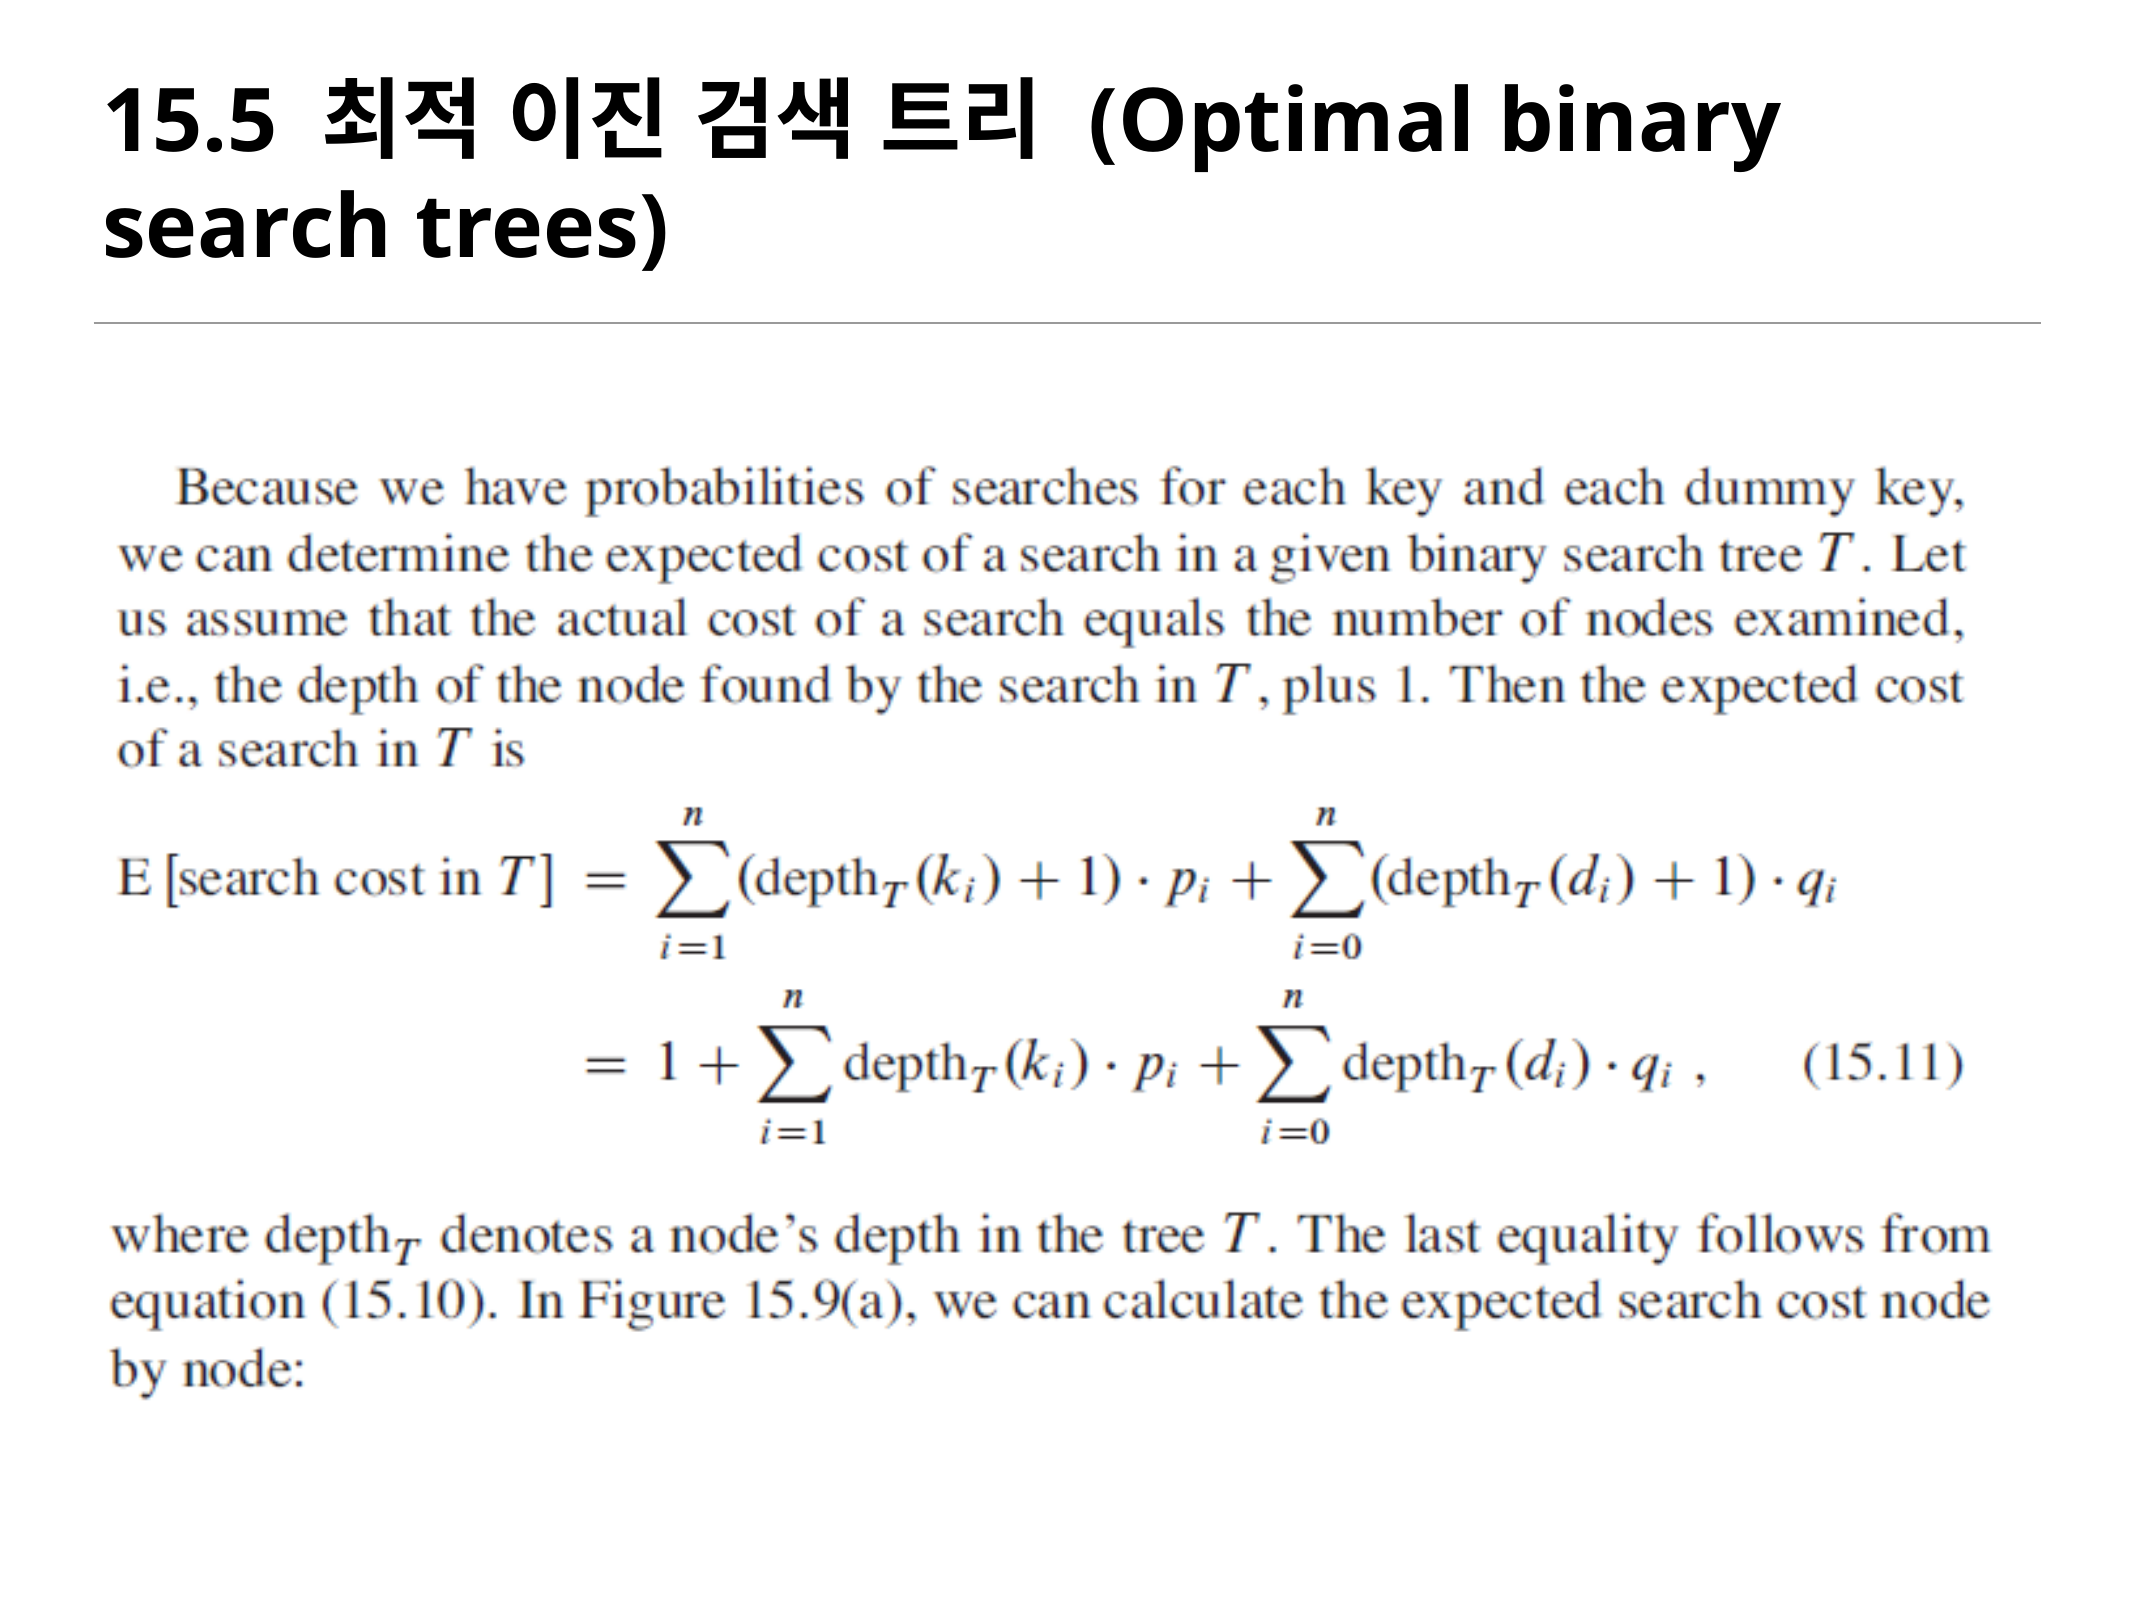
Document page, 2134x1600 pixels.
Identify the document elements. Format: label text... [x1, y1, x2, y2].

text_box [70, 440, 2018, 1432]
title 15.5 최적 이진 검색 트리 (Optimal binary search trees) [93, 53, 2041, 284]
